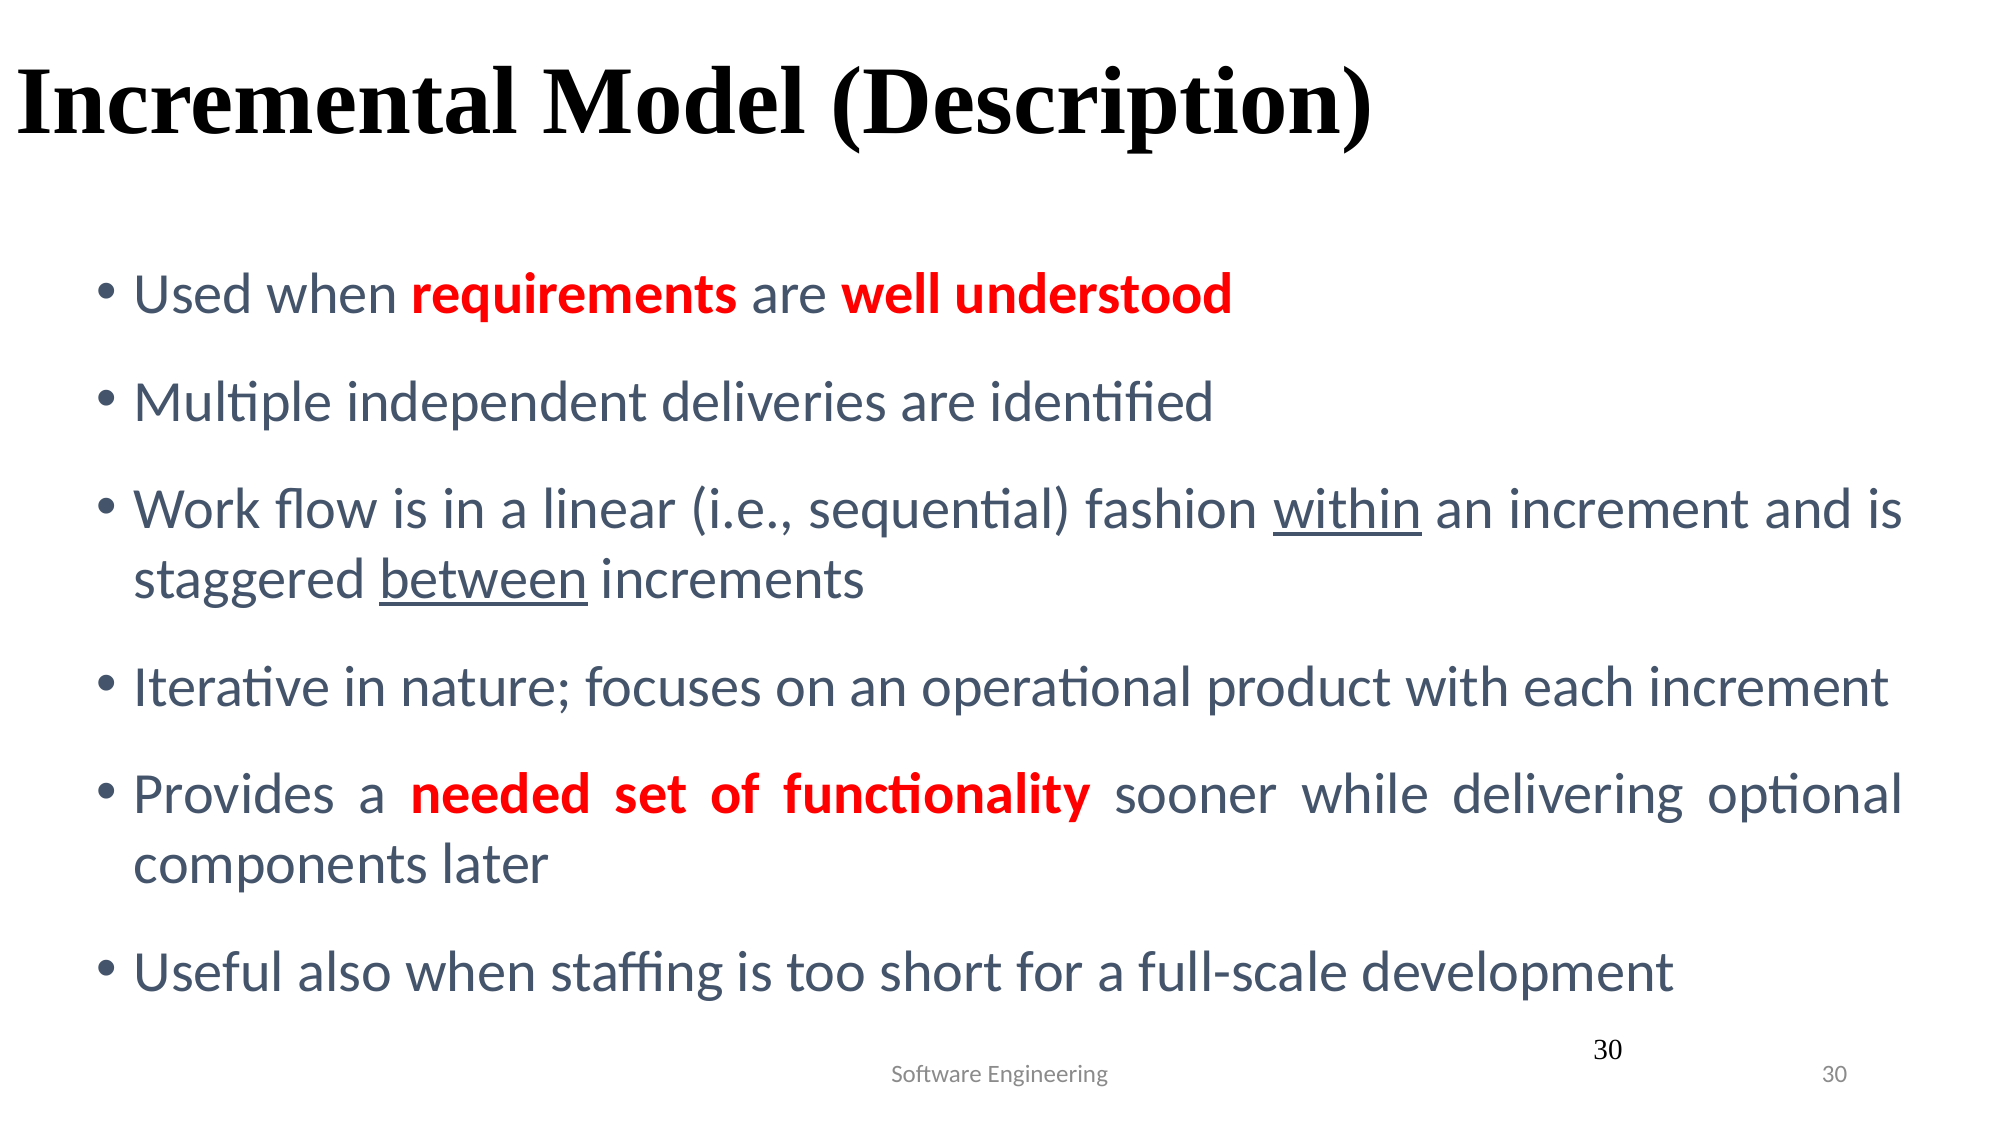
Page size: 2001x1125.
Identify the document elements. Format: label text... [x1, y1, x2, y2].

footer Software Engineering [662, 1042, 1338, 1103]
text_box 30 [1324, 1024, 1638, 1074]
list Used when requirements are well understood Multiple independent deliveries are identified Work flow is in a linear (i.e., sequential) fashion within an increment and is staggered between increments Iterative in nature; focuses on an operational product with each increment Provides a needed set of functionality sooner while delivering optional components later Useful also when staffing is too short for a full-scale development [81, 247, 1919, 923]
slide_number 30 [1412, 1042, 1863, 1103]
title Incremental Model (Description) [0, 37, 1638, 164]
